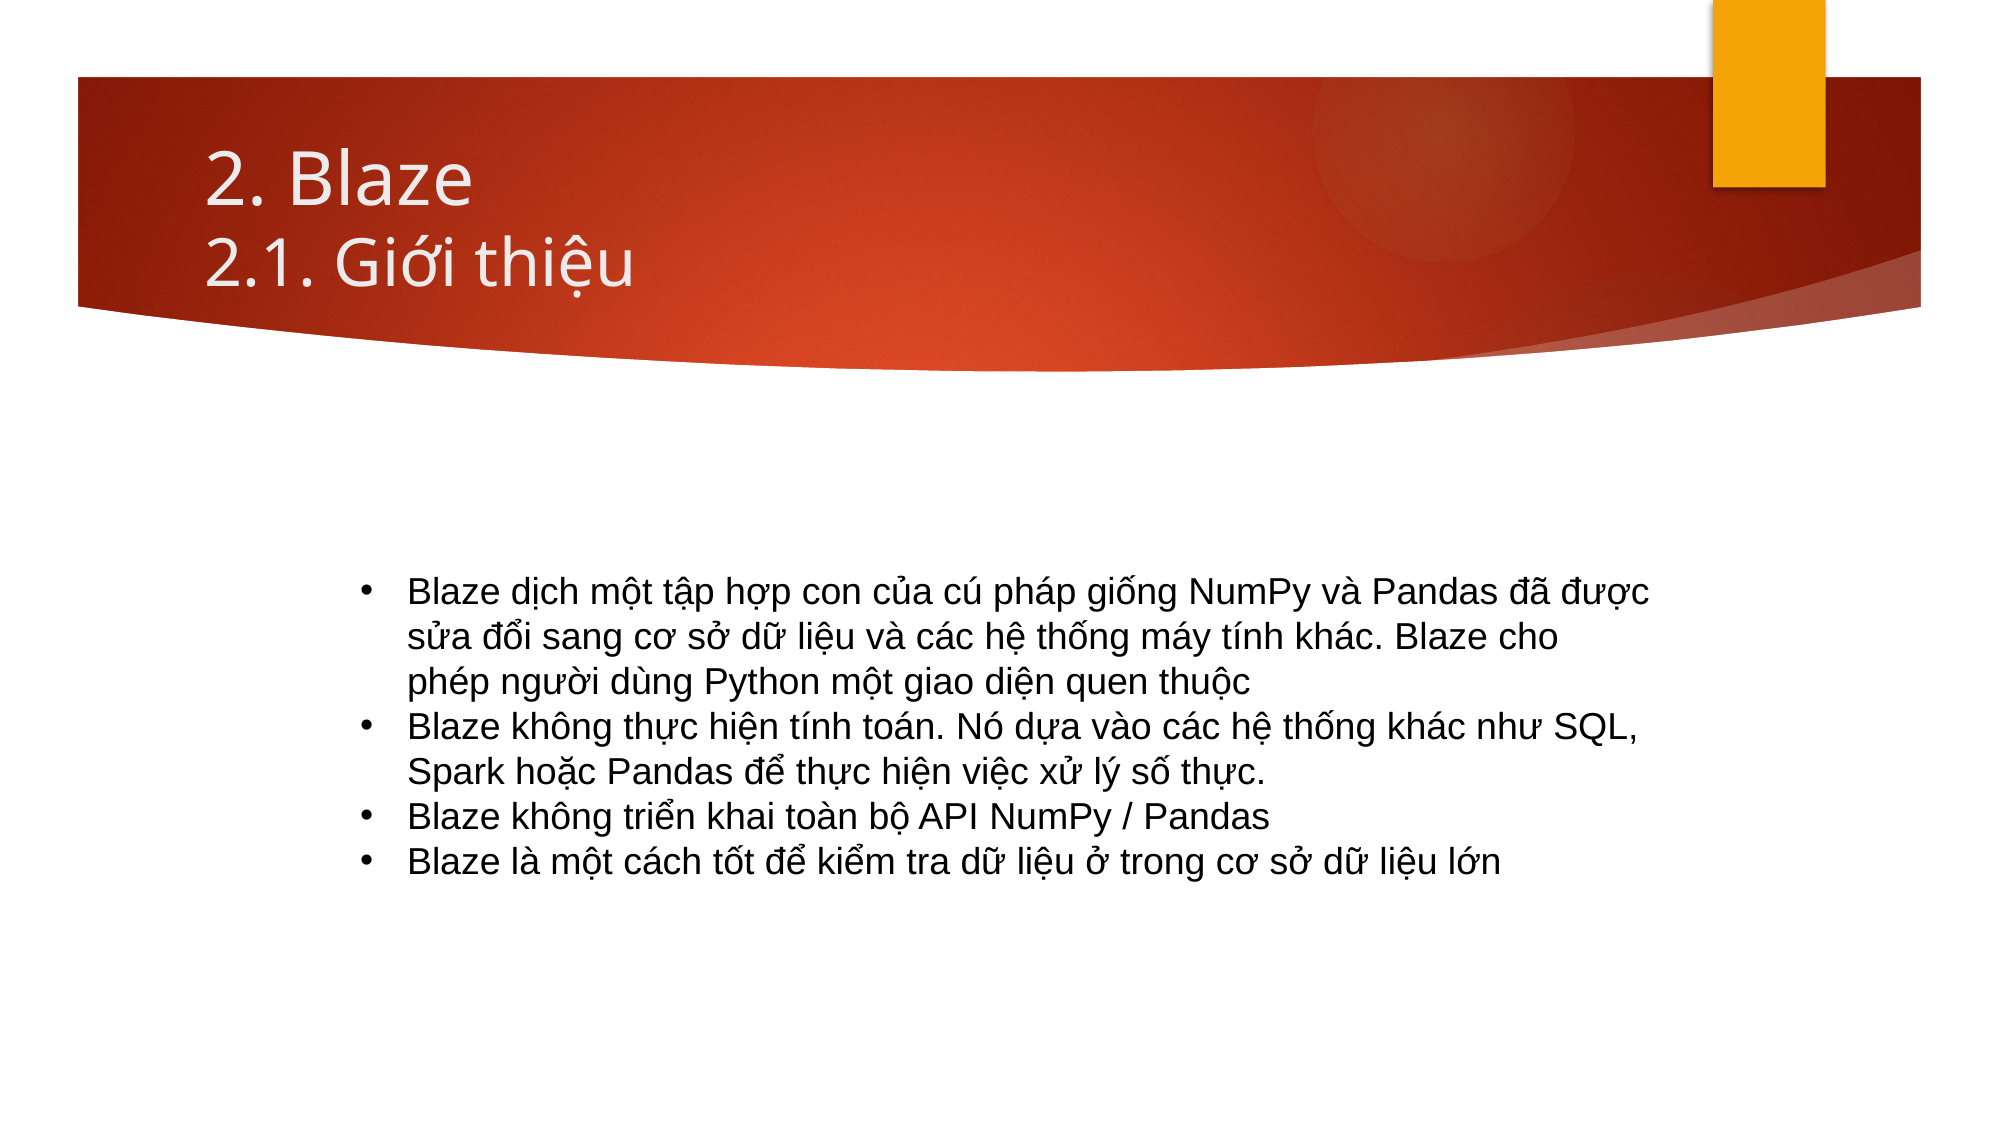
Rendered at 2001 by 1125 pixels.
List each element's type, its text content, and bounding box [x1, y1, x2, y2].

title 2. Blaze 2.1. Giới thiệu [189, 155, 1627, 275]
text_box Blaze dịch một tập hợp con của cú pháp giống NumPy và Pandas đã được sửa đổi sang cơ sở dữ liệu và các hệ thống máy tính khác. Blaze cho phép người dùng Python một giao diện quen thuộc Blaze không thực hiện tính toán. Nó dựa vào các hệ thống khác như SQL, Spark hoặc Pandas để thực hiện việc xử lý số thực. Blaze không triển khai toàn bộ API NumPy / Pandas Blaze là một cách tốt để kiểm tra dữ liệu ở trong cơ sở dữ liệu lớn [345, 559, 1666, 935]
